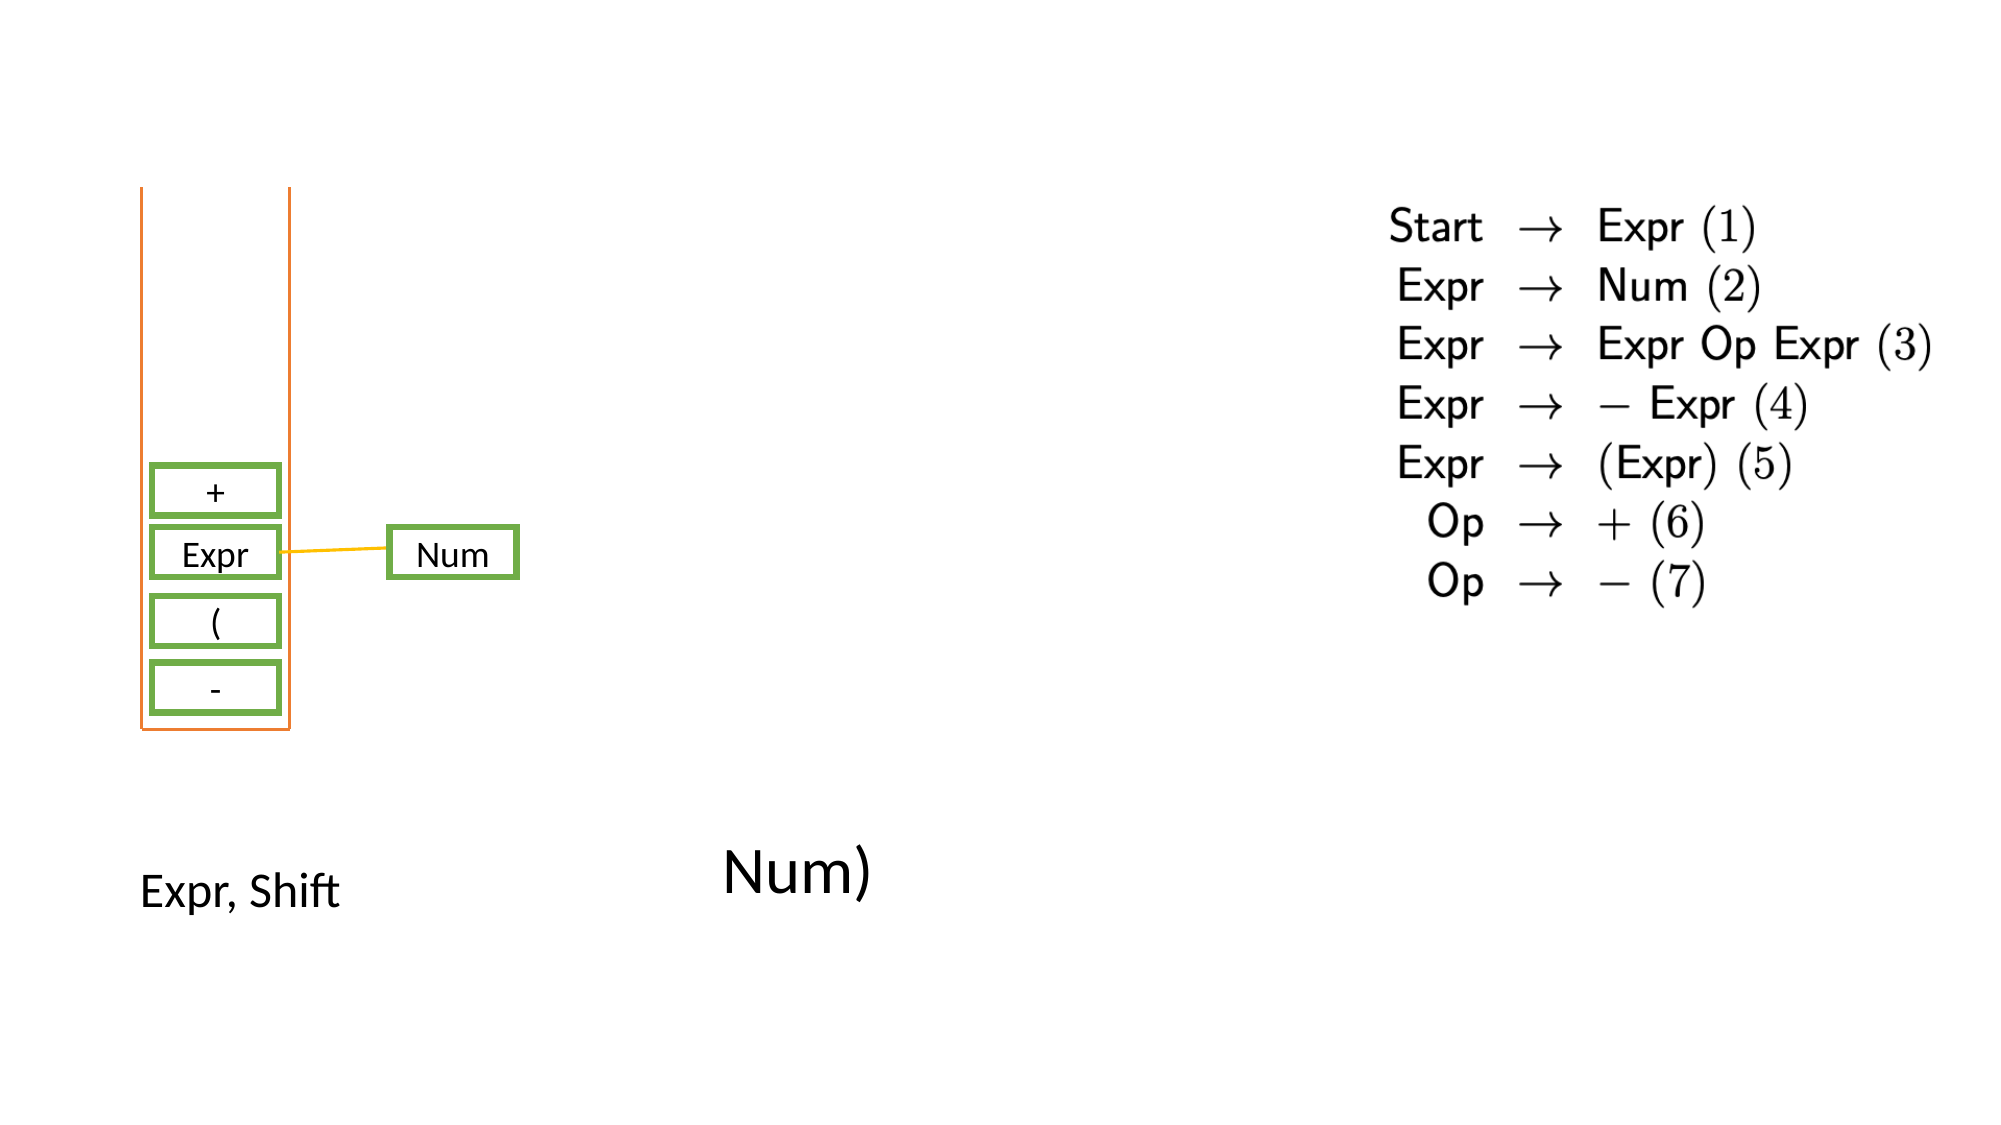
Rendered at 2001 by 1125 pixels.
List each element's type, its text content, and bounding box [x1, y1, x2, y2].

text_box Num [388, 526, 518, 578]
text_box ( [151, 595, 280, 647]
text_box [279, 547, 388, 553]
text_box - [151, 661, 280, 713]
picture [1345, 187, 2000, 642]
text_box + [151, 464, 280, 517]
text_box Num) [692, 827, 875, 908]
text_box Expr [151, 526, 280, 578]
text_box Expr, Shift [124, 849, 552, 925]
